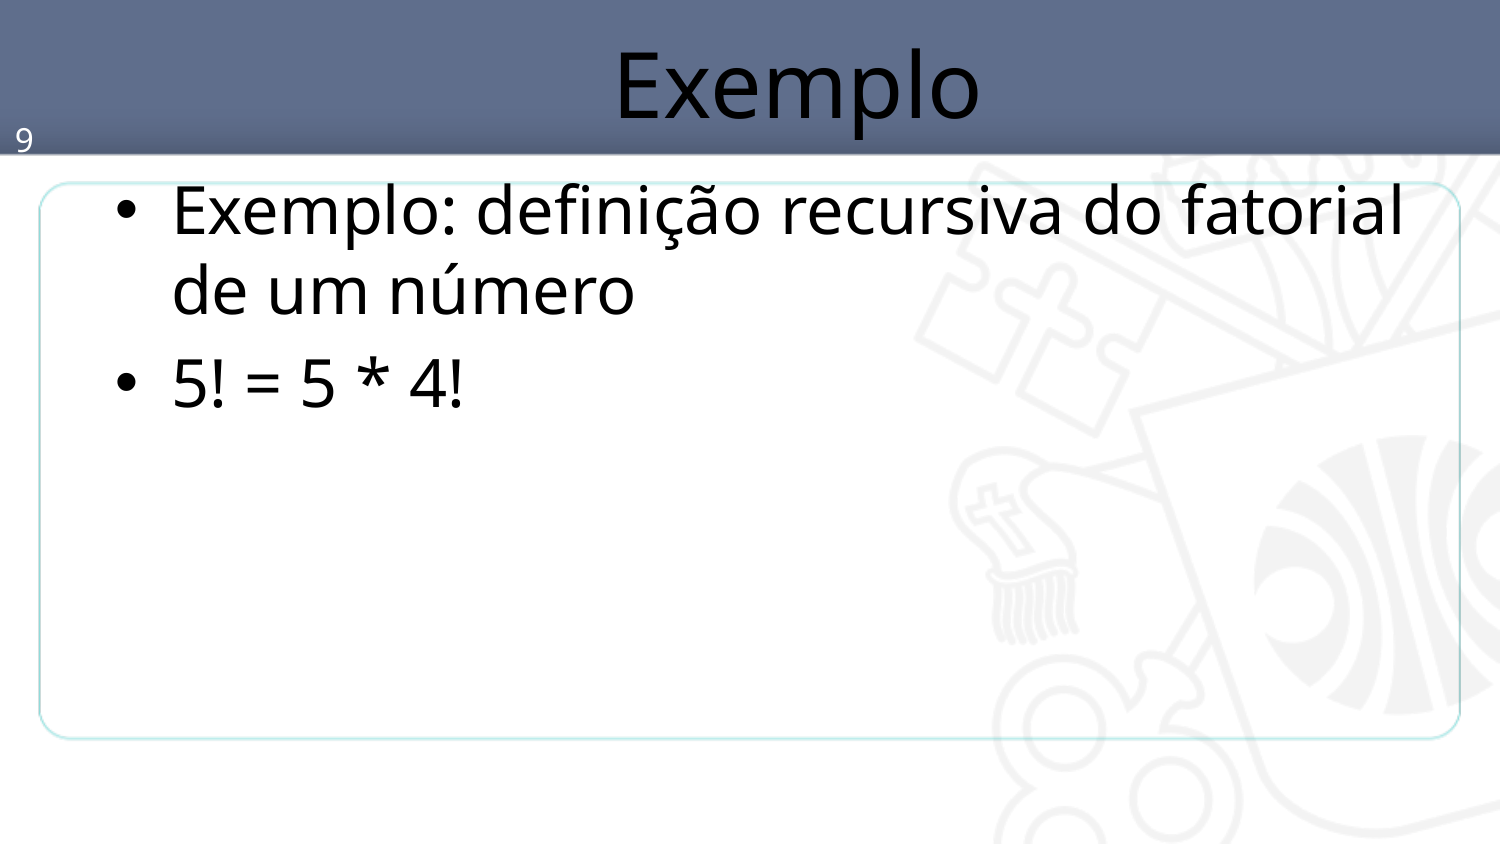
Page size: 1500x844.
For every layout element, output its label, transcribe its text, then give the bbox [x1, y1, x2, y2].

title Exemplo [99, 19, 1497, 115]
list Exemplo: definição recursiva do fatorial de um número 5! = 5 * 4! [99, 161, 1497, 800]
slide_number 9 [0, 116, 88, 147]
picture [0, 170, 1500, 844]
